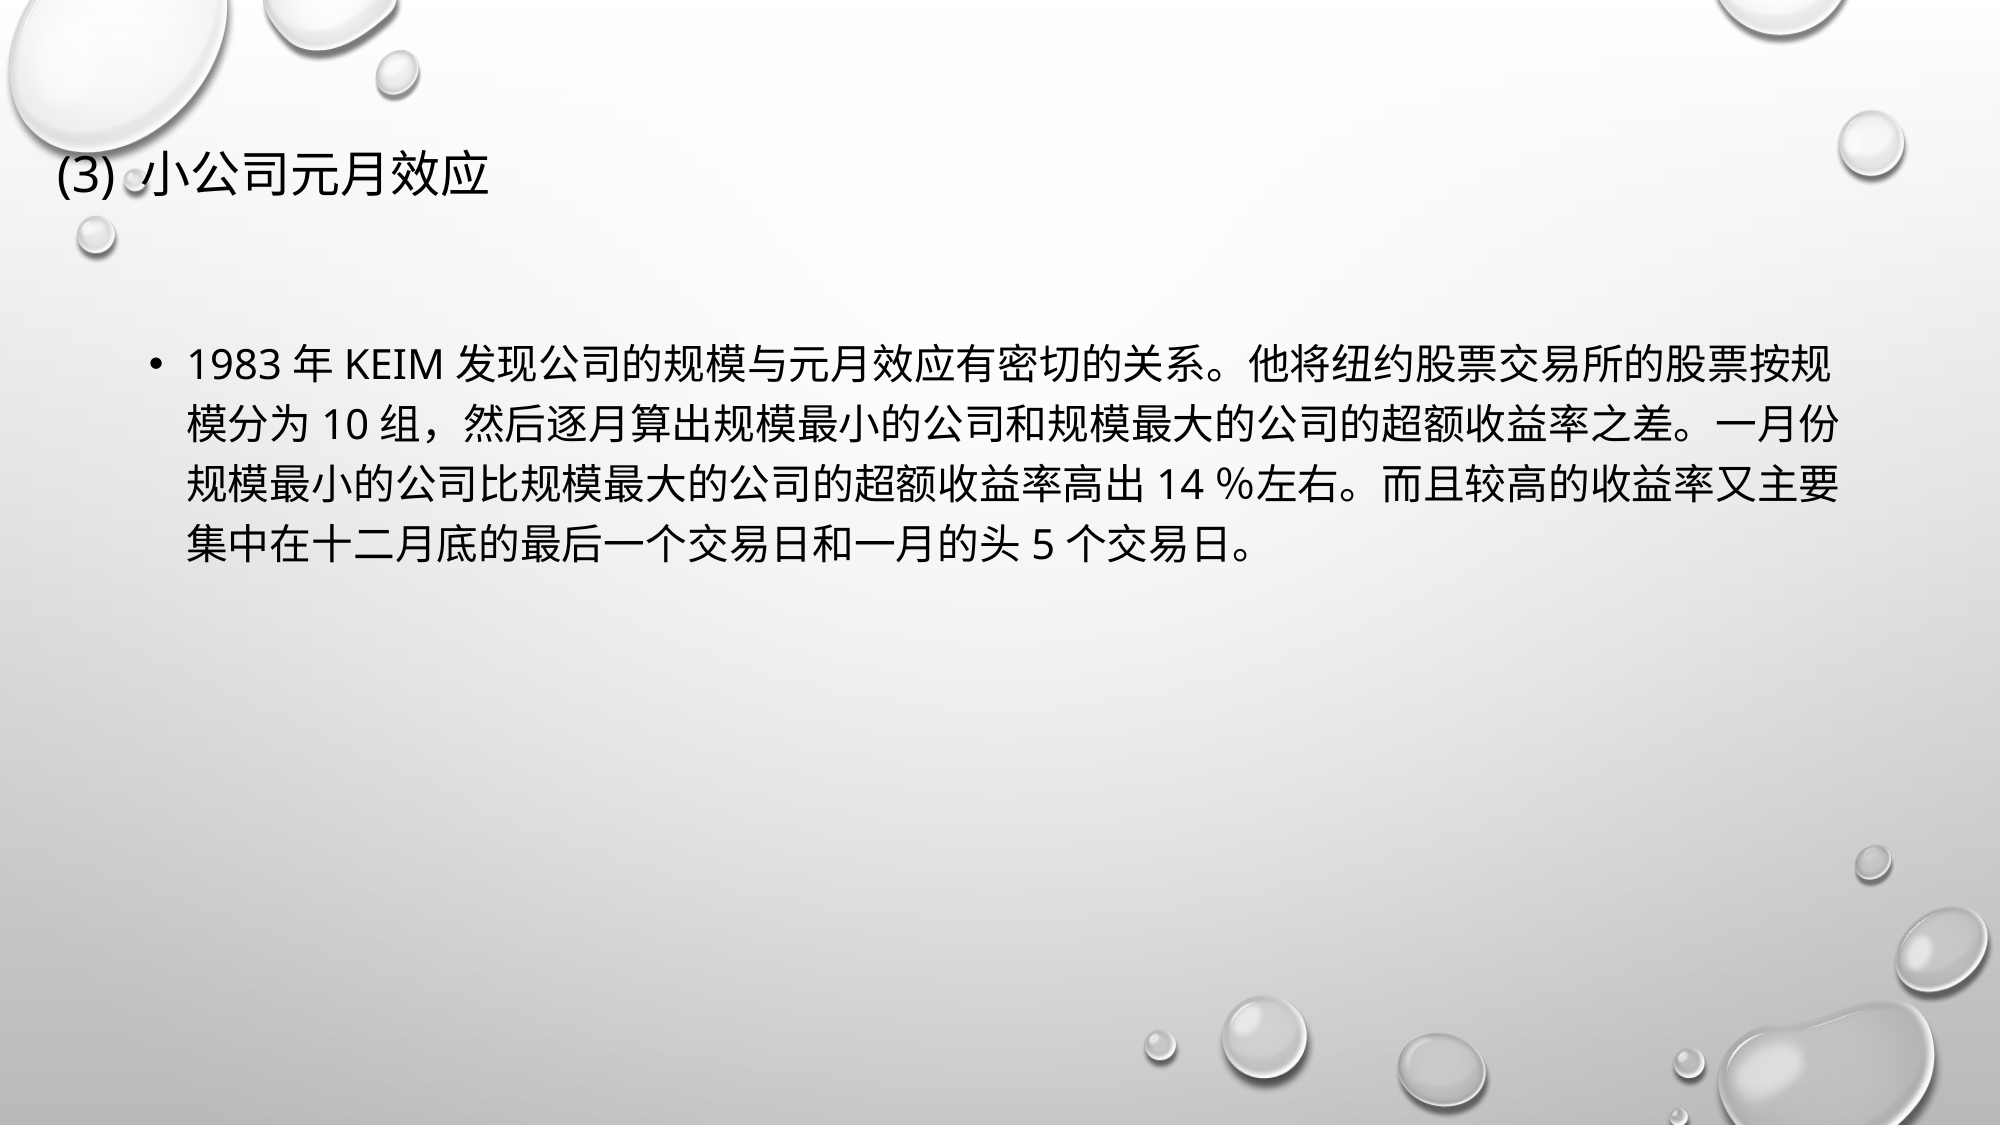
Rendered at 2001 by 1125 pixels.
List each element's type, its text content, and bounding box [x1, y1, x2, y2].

picture [0, 0, 2000, 1125]
title (3) 小公司元月效应 [41, 114, 1742, 238]
list 1983年Keim发现公司的规模与元月效应有密切的关系。他将纽约股票交易所的股票按规模分为10组，然后逐月算出规模最小的公司和规模最大的公司的超额收益率之差。一月份规模最小的公司比规模最大的公司的超额收益率高出14％左右。而且较高的收益率又主要集中在十二月底的最后一个交易日和一月的头5个交易日。 [133, 320, 1867, 652]
